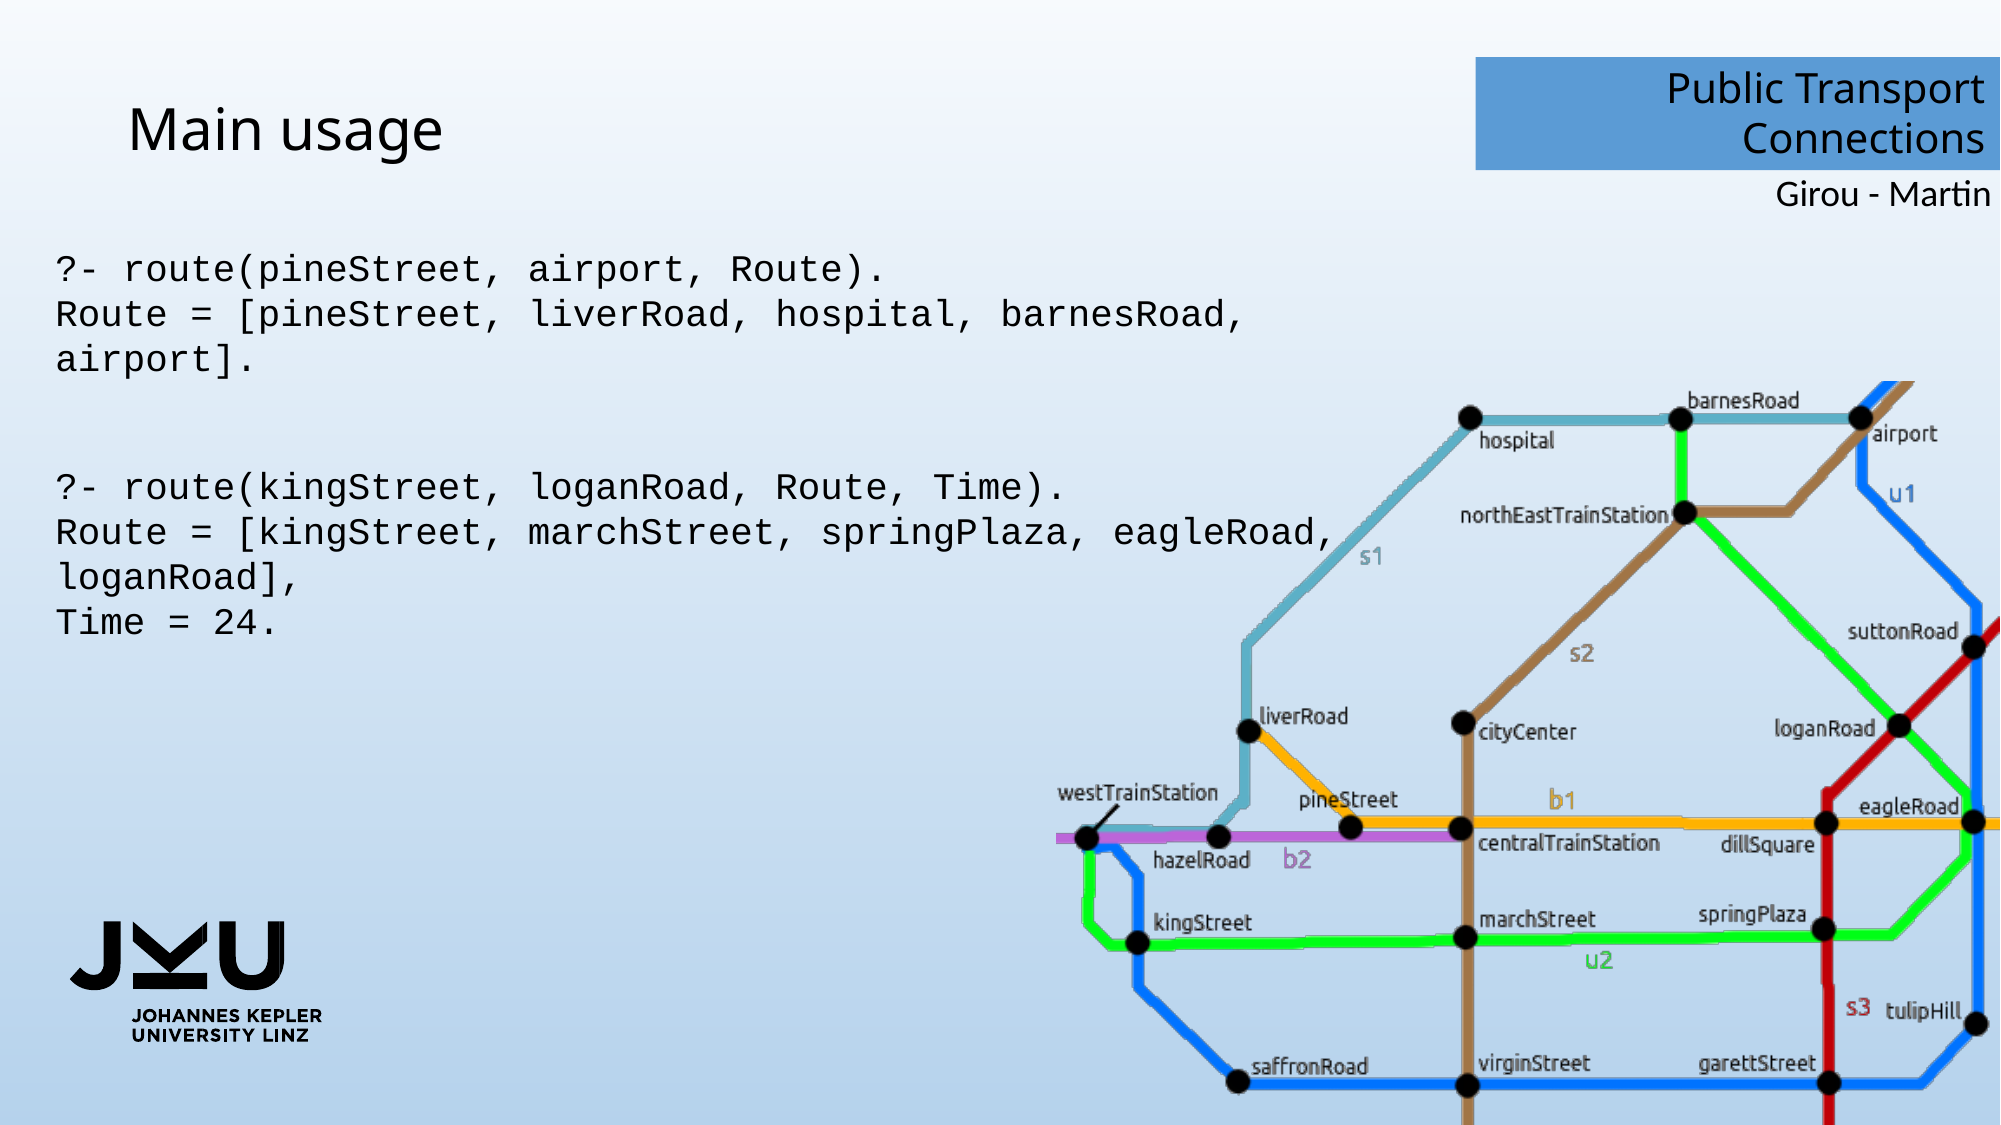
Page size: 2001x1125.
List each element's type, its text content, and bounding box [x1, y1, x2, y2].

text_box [69, 921, 322, 1042]
text_box ?- route(kingStreet, loganRoad, Route, Time). Route = [kingStreet, marchStreet, springPlaza, eagleRoad, loganRoad], Time = 24. [40, 454, 1056, 650]
picture [1056, 381, 2000, 1125]
text_box [1475, 56, 2000, 171]
text_box Main usage [112, 84, 460, 170]
text_box Public Transport Connections [1569, 54, 2000, 169]
text_box Girou - Martin [1761, 171, 2000, 222]
text_box ?- route(pineStreet, airport, Route). Route = [pineStreet, liverRoad, hospital, barnesRoad, airport]. [40, 236, 1444, 387]
